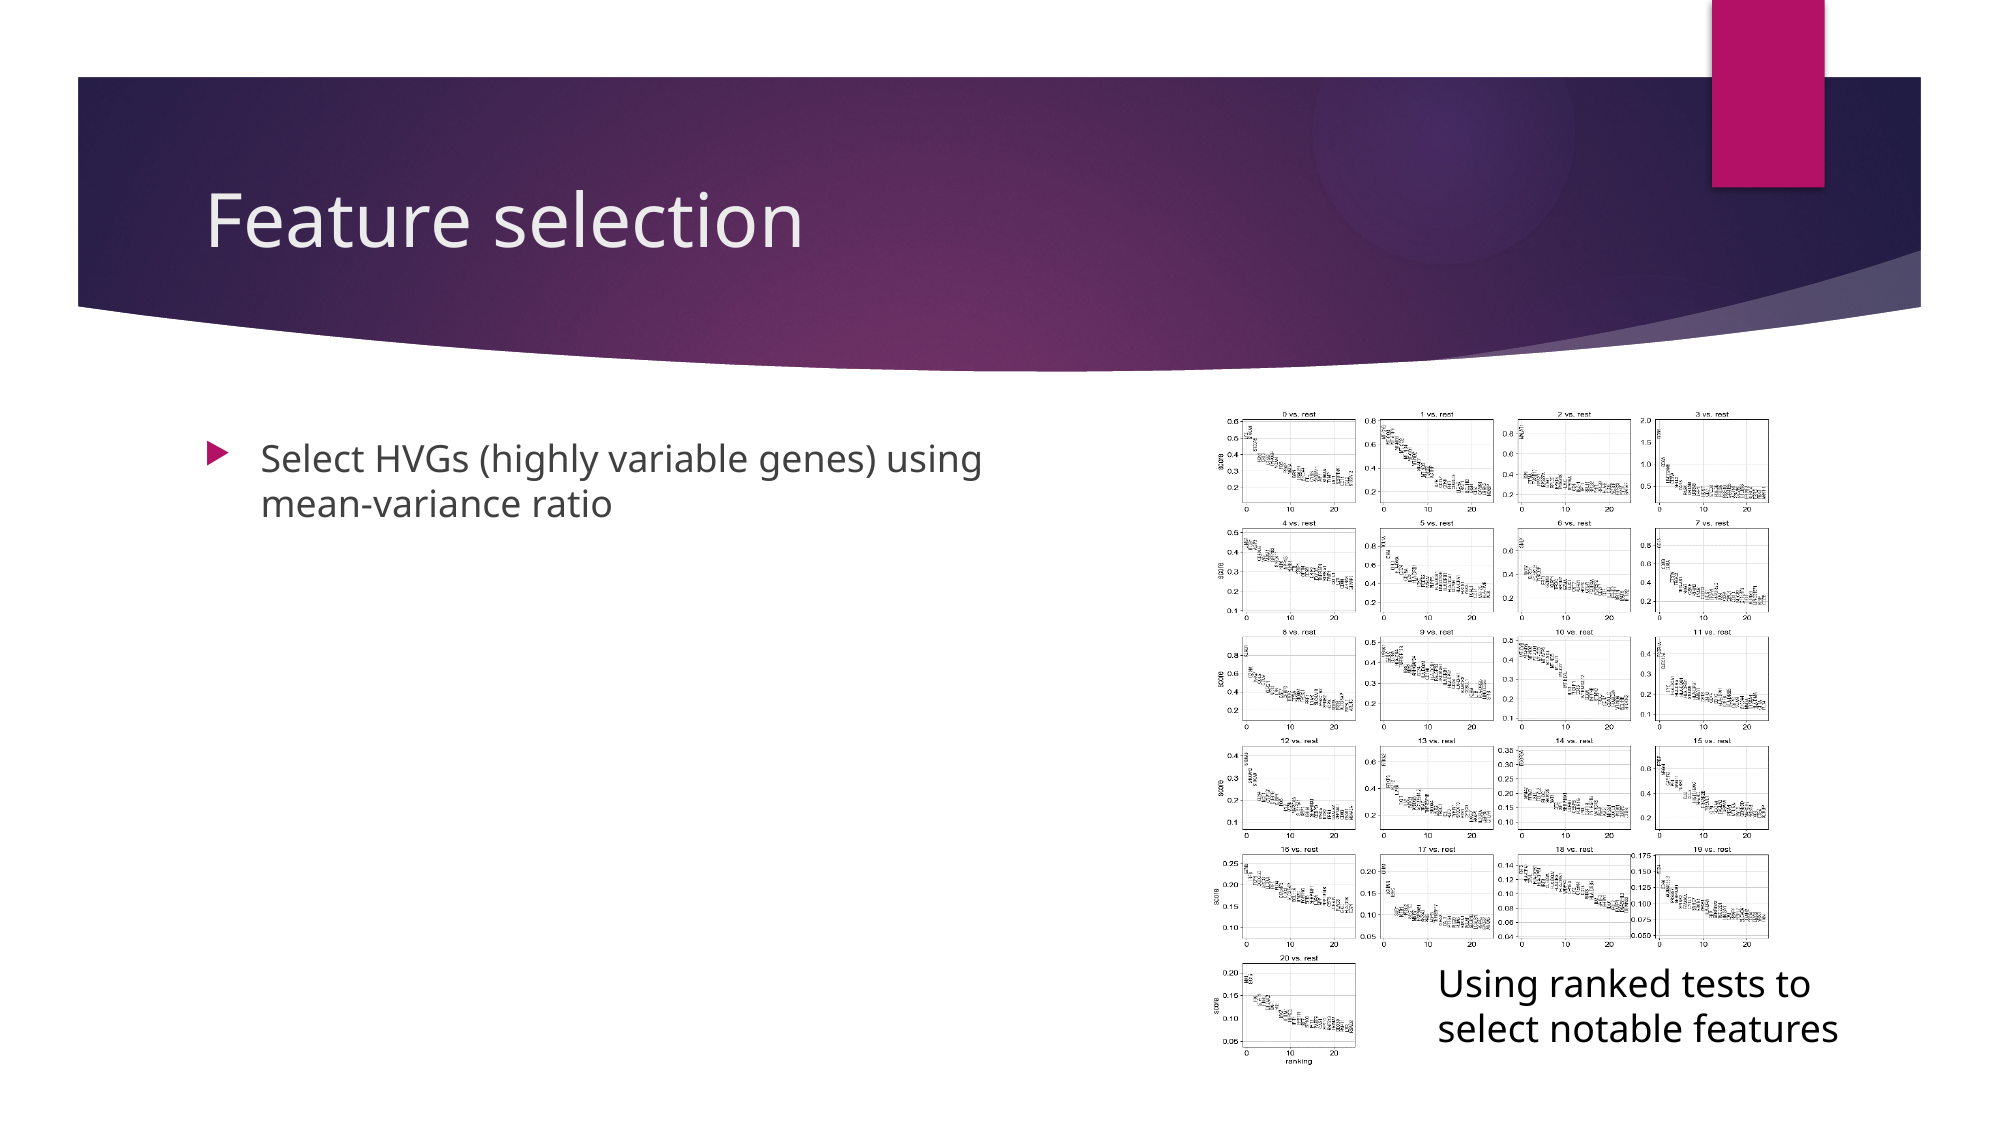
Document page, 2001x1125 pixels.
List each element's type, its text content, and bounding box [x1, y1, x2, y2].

text_box Select HVGs (highly variable genes) using mean-variance ratio [189, 427, 1059, 988]
title Feature selection [189, 159, 1627, 276]
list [1208, 408, 1772, 1068]
text_box Using ranked tests to select notable features [1778, 953, 1890, 1058]
